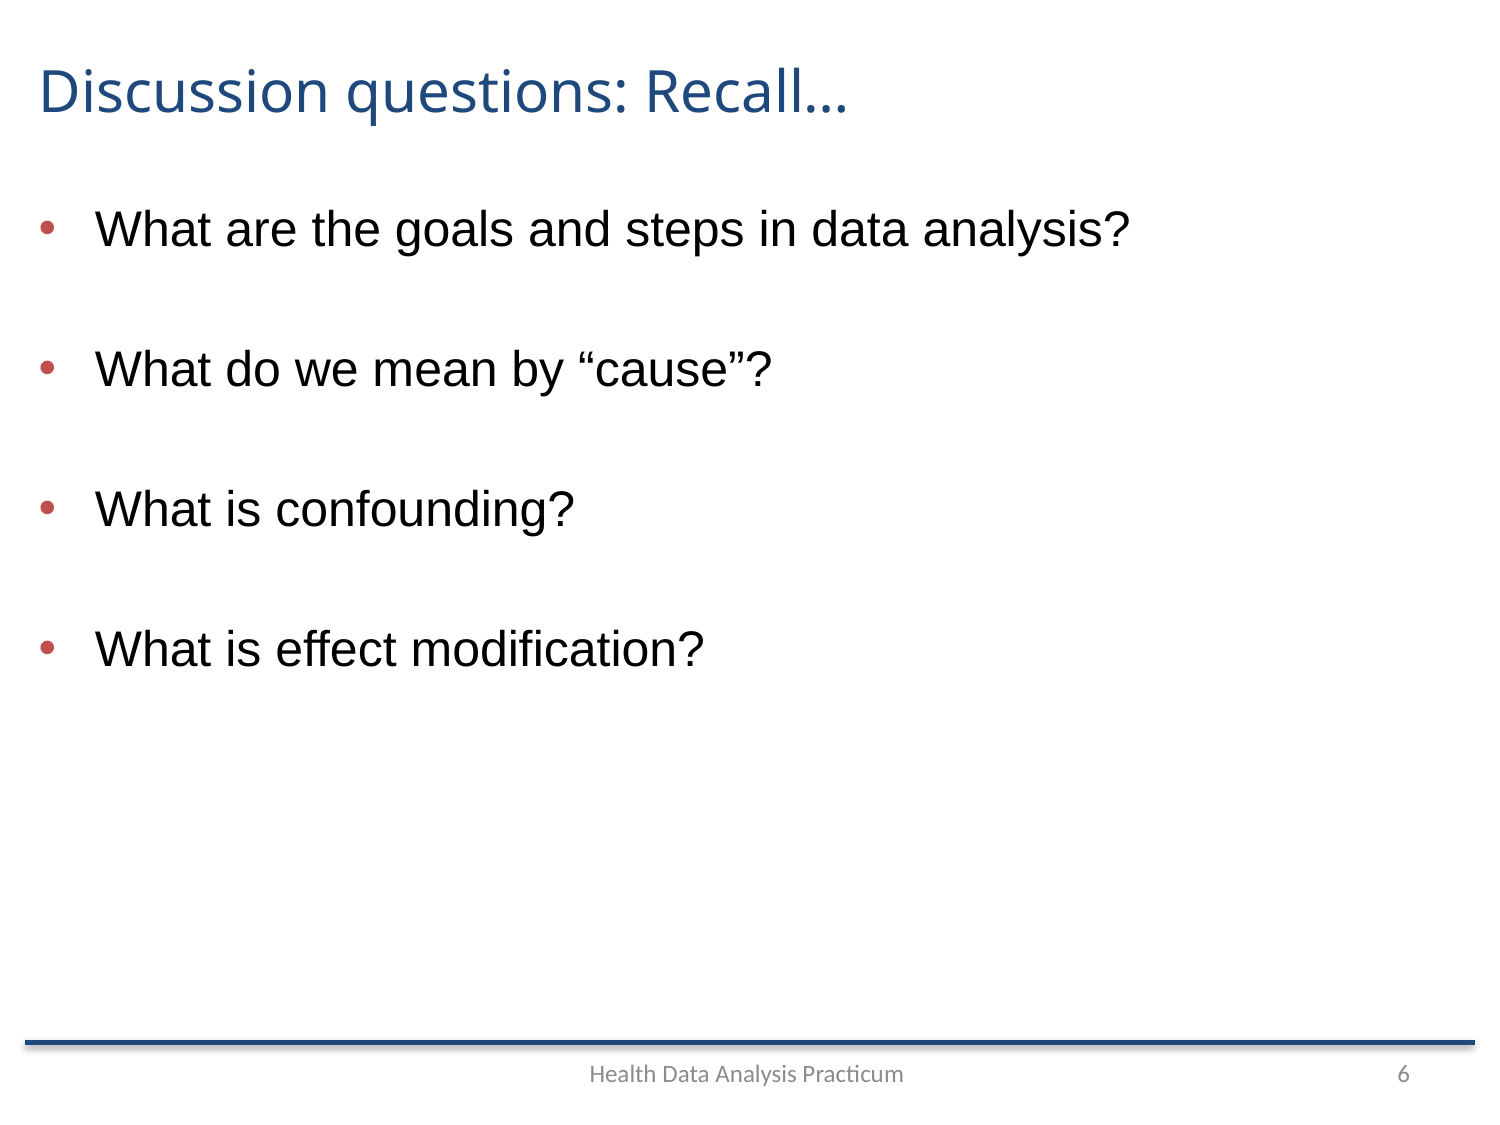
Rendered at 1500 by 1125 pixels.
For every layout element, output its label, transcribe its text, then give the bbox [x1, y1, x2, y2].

footer Health Data Analysis Practicum [425, 1042, 1075, 1103]
slide_number 6 [1075, 1042, 1425, 1103]
list What are the goals and steps in data analysis? What do we mean by “cause”? What is confounding? What is effect modification? [23, 189, 1467, 1021]
title Discussion questions: Recall… [23, 21, 1467, 157]
